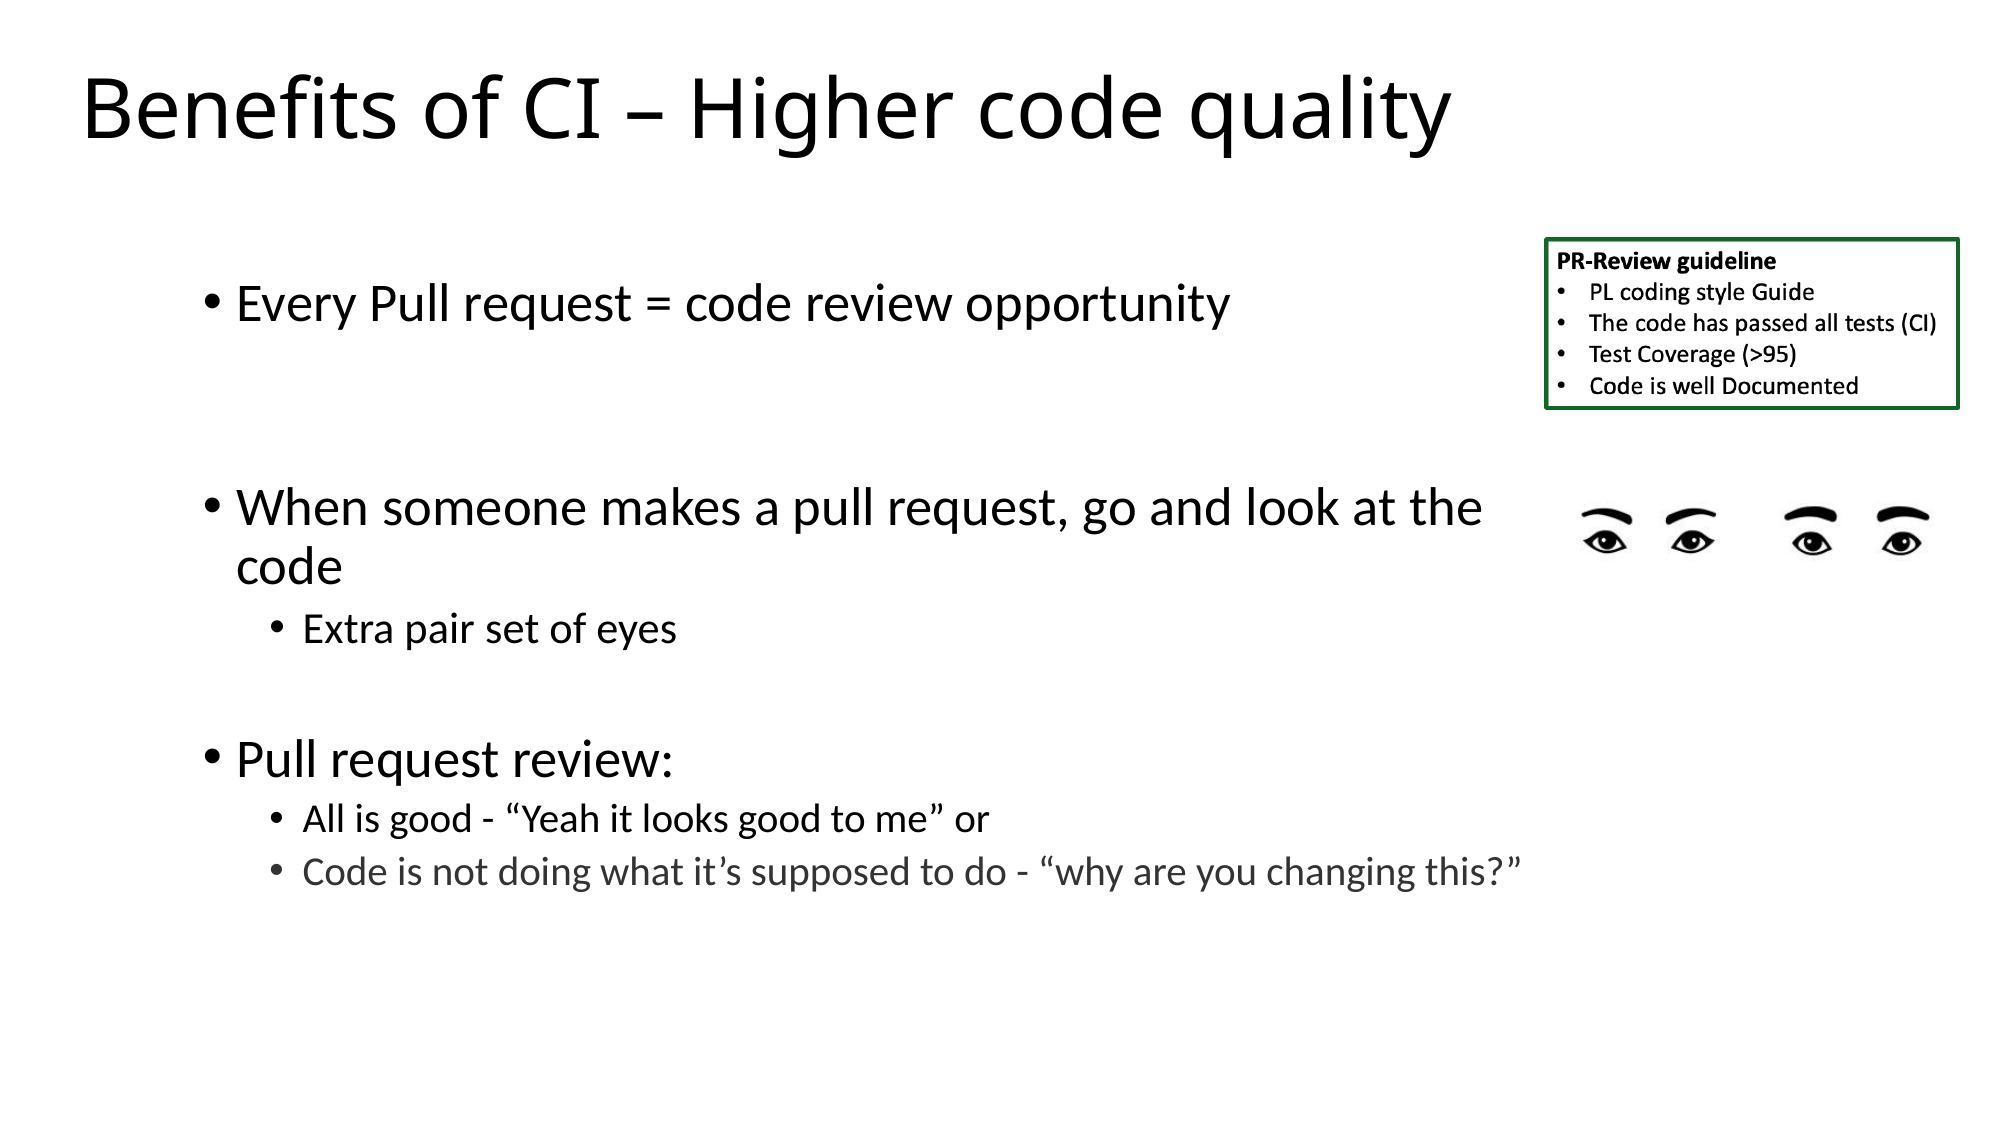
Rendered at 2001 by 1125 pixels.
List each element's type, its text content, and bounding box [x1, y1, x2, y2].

picture [1541, 234, 1962, 414]
picture [1568, 478, 1935, 590]
list Every Pull request = code review opportunity When someone makes a pull request, go and look at the code Extra pair set of eyes Pull request review: All is good - “Yeah it looks good to me” or Code is not doing what it’s supposed to do - “why are you changing this?” [121, 266, 1558, 946]
text_box Benefits of CI – Higher code quality [65, 58, 1791, 165]
